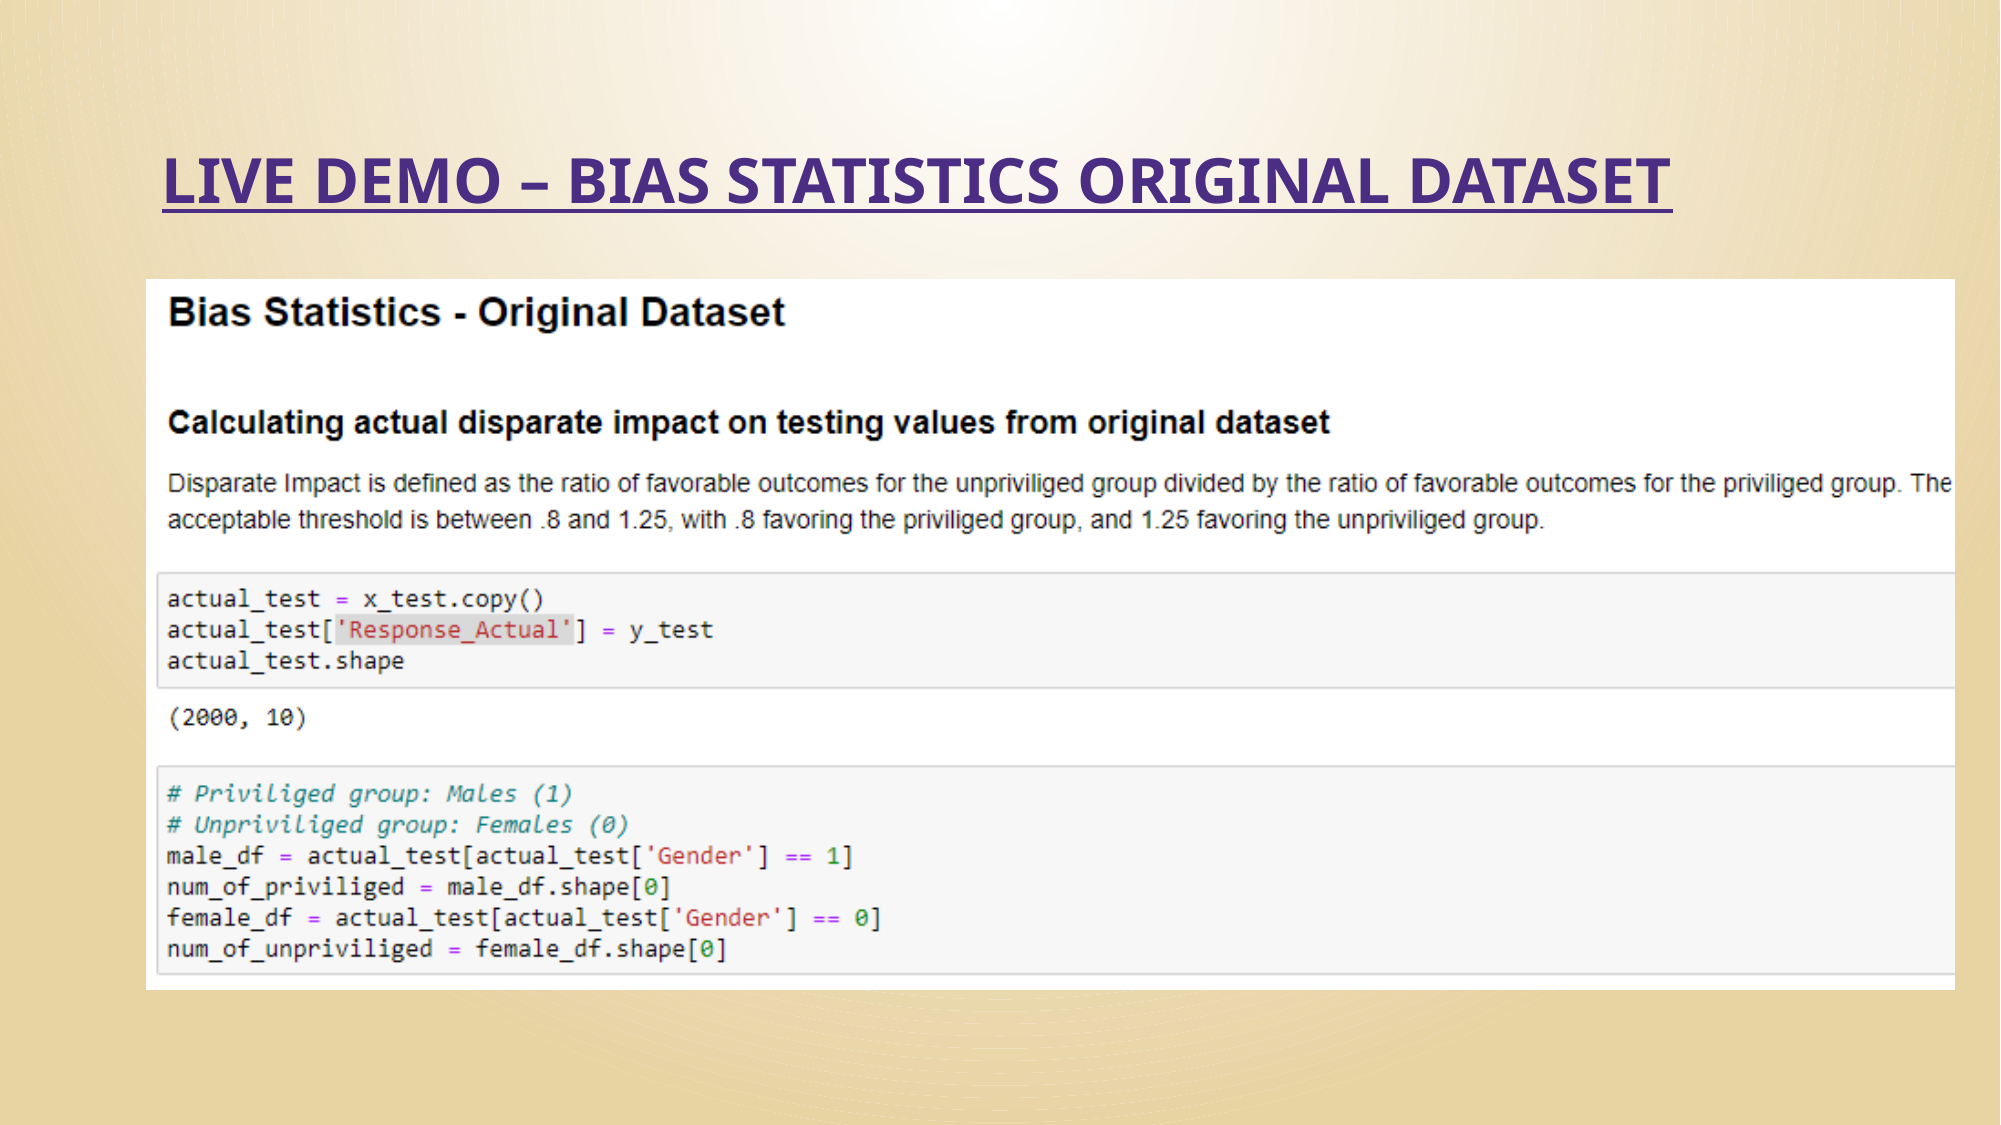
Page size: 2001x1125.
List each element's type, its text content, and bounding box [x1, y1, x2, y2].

picture [146, 279, 1955, 991]
text_box LIVE DEMO – BIAS STATISTICS ORIGINAL DATASET [146, 60, 1911, 224]
